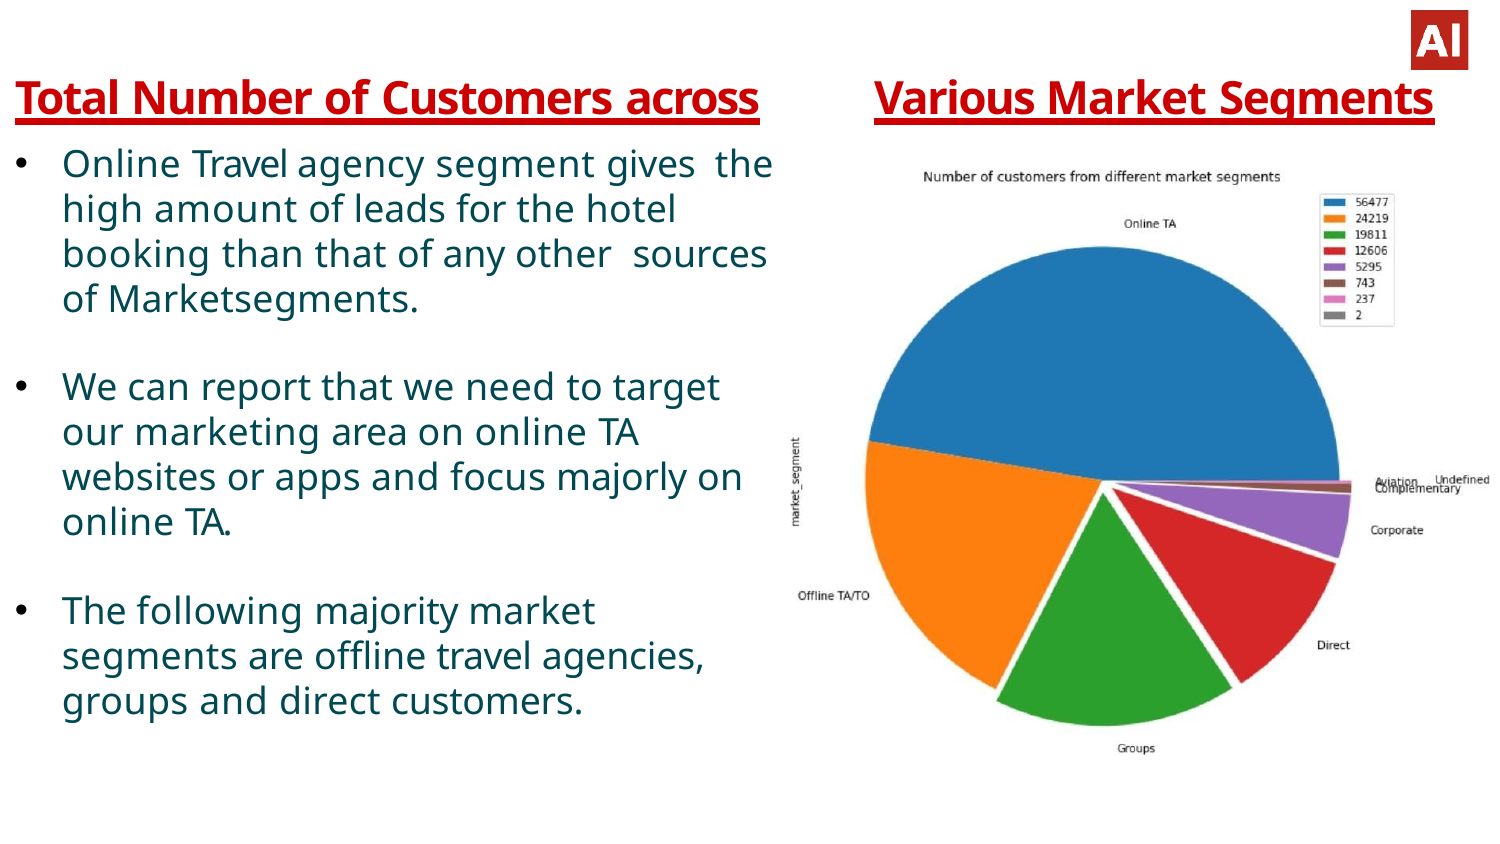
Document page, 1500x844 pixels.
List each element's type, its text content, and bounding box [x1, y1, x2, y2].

title Total Number of Customers across Various Market Segments [12, 67, 1495, 211]
picture [1411, 10, 1469, 67]
text_box Online Travel agency segment gives the high amount of leads for the hotel booking than that of any other sources of Marketsegments. We can report that we need to target our marketing area on online TA websites or apps and focus majorly on online TA. The following majority market segments are offline travel agencies, groups and direct customers. [12, 138, 780, 722]
text_box [790, 170, 1490, 755]
